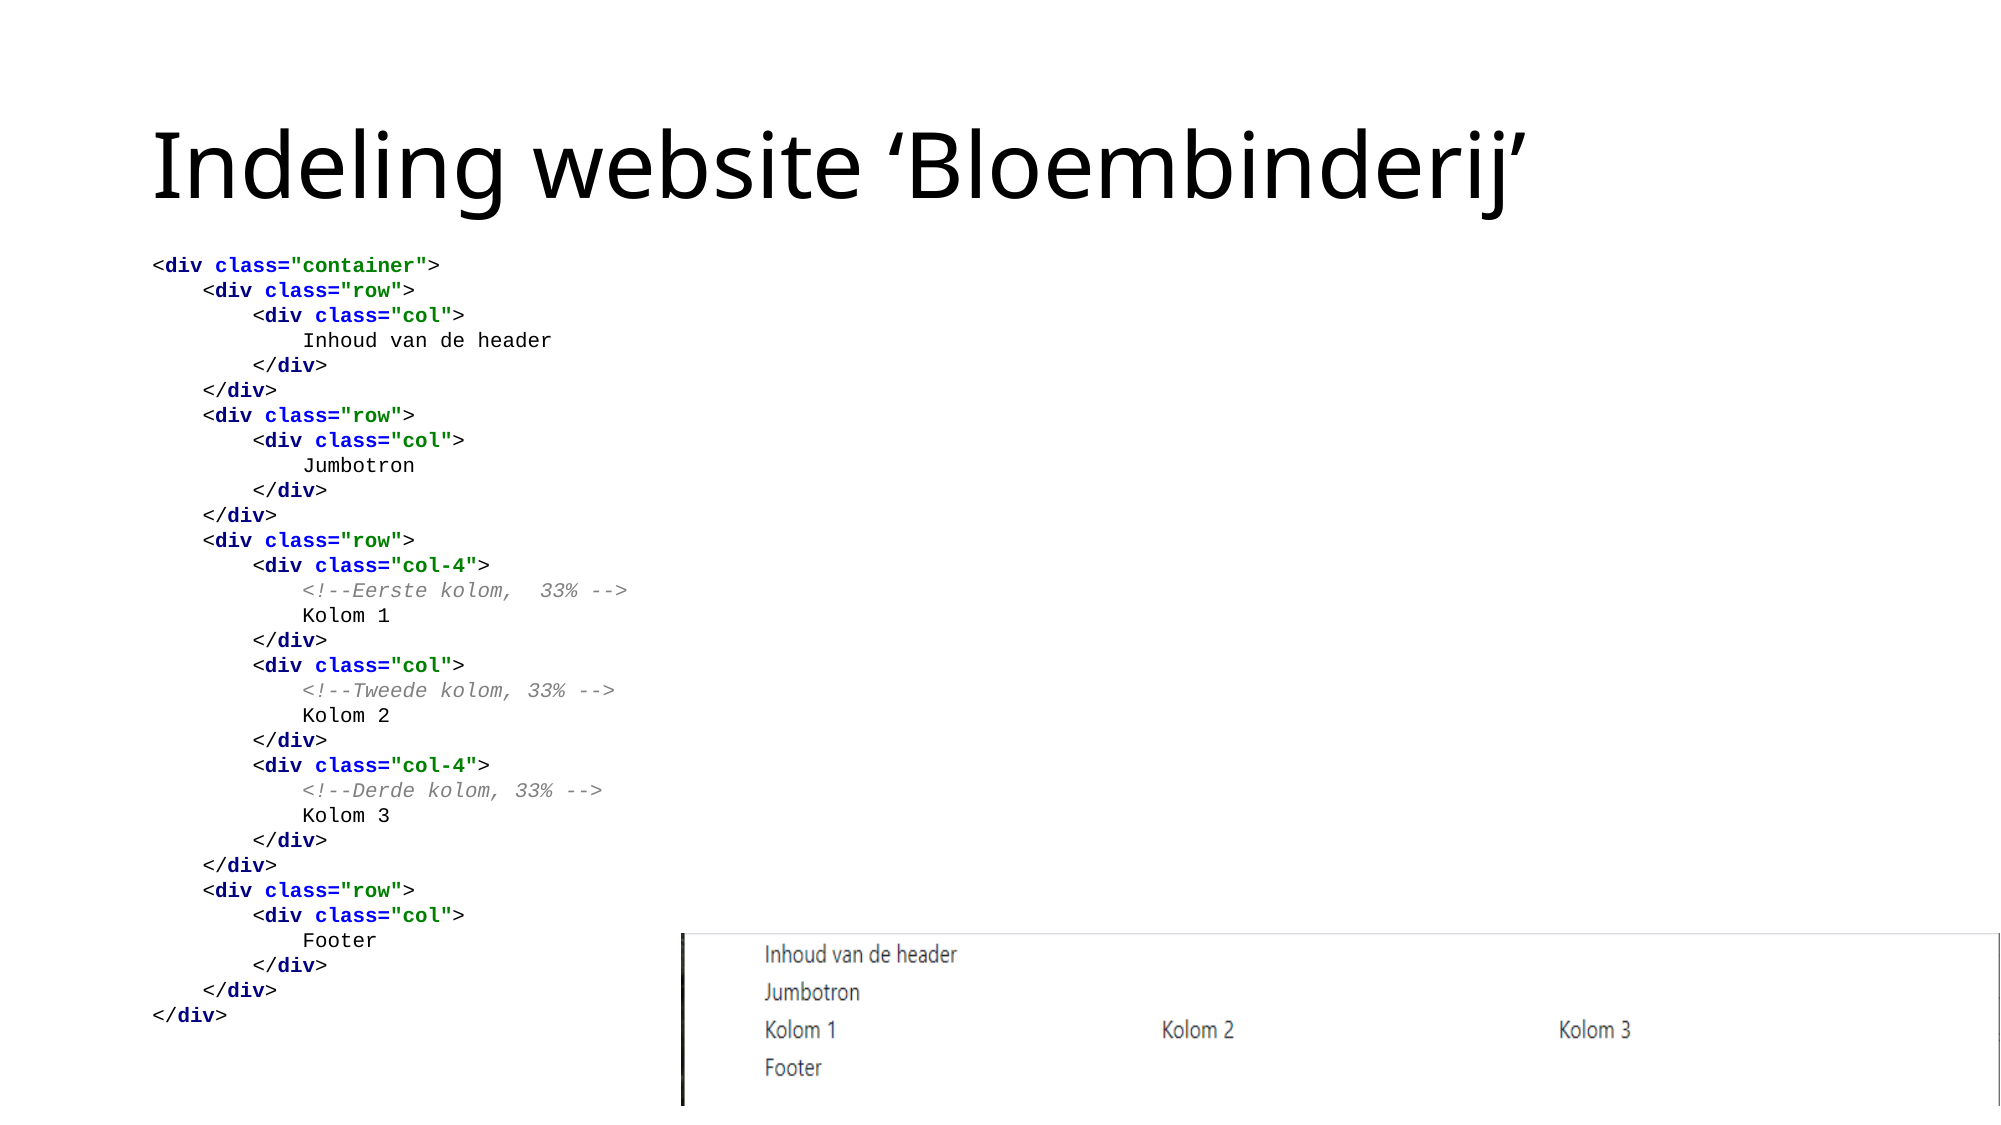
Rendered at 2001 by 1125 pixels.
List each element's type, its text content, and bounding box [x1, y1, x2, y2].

text_box <div class="container"> <div class="row"> <div class="col"> Inhoud van de header </div> </div> <div class="row"> <div class="col"> Jumbotron </div> </div> <div class="row"> <div class="col-4"> <!--Eerste kolom, 33% --> Kolom 1 </div> <div class="col"> <!--Tweede kolom, 33% --> Kolom 2 </div> <div class="col-4"> <!--Derde kolom, 33% --> Kolom 3 </div> </div> <div class="row"> <div class="col"> Footer </div> </div> </div> [137, 244, 661, 1034]
title Indeling website ‘Bloembinderij’ [137, 59, 1863, 278]
picture [680, 933, 2000, 1106]
